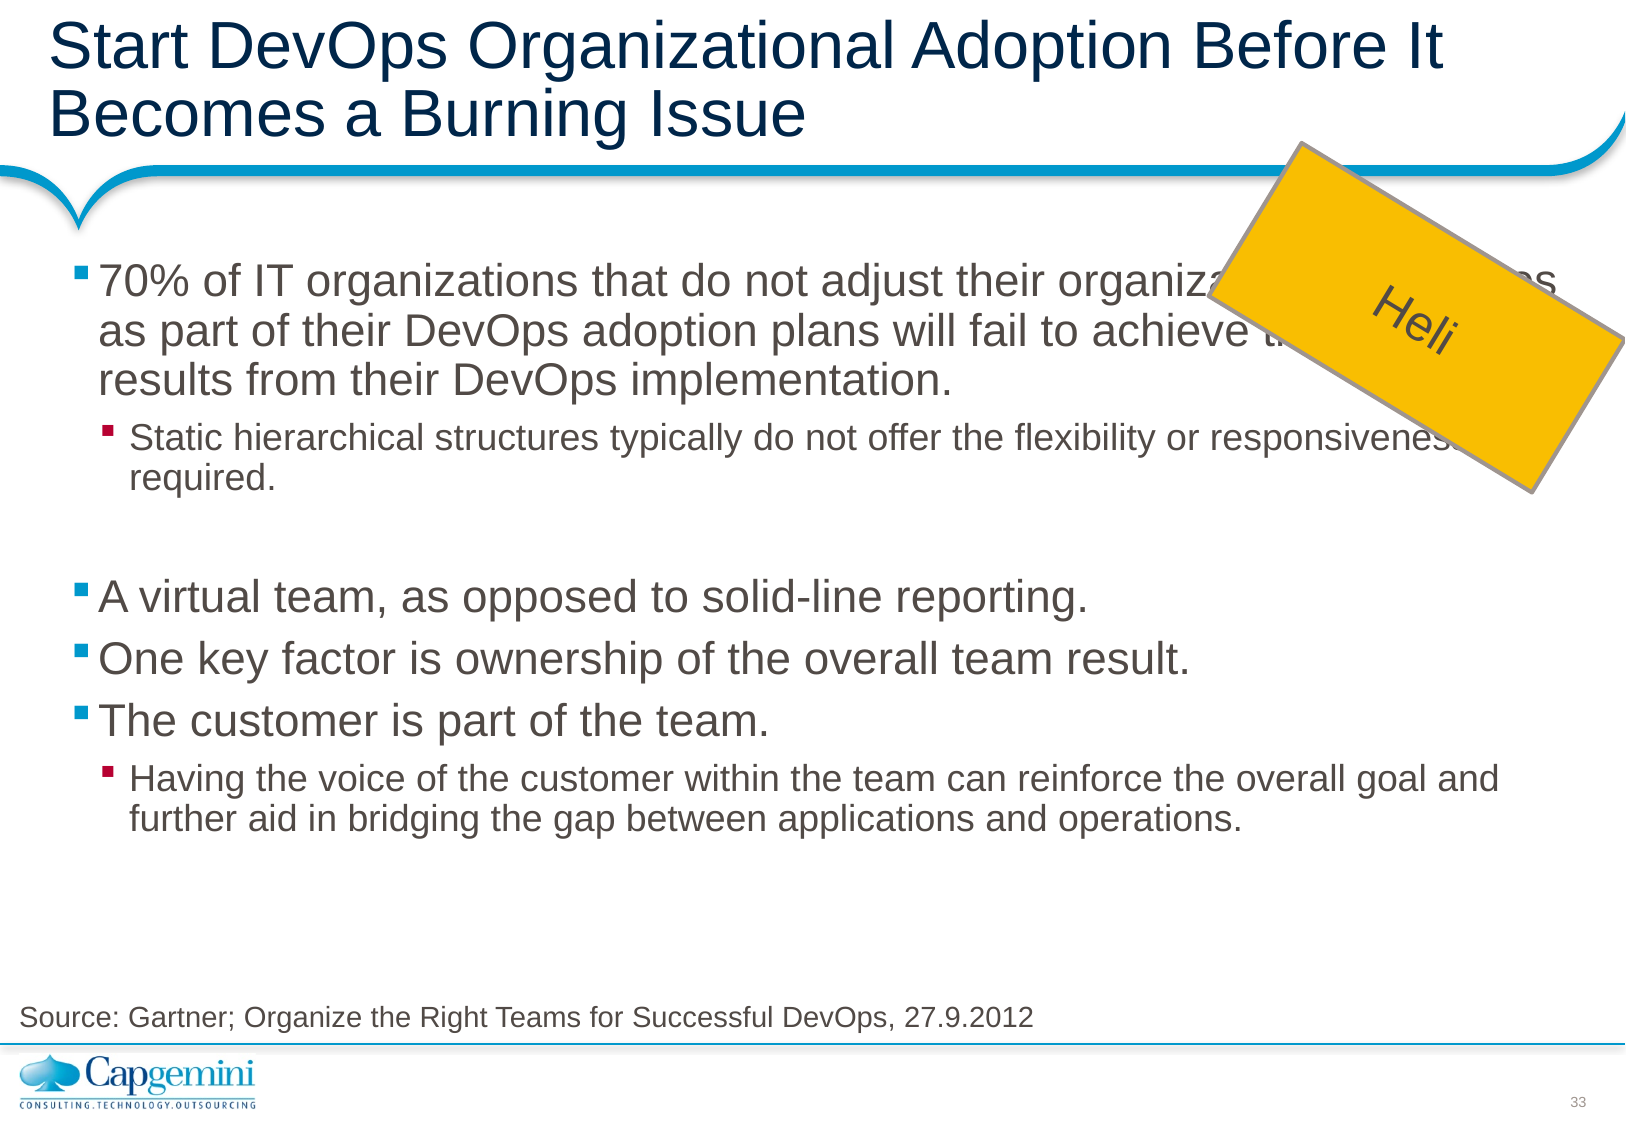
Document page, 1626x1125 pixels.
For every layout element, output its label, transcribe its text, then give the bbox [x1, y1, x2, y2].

title Start DevOps Organizational Adoption Before It Becomes a Burning Issue [0, 0, 1625, 165]
text_box Heli [1206, 140, 1625, 495]
list 70% of IT organizations that do not adjust their organizational structures as part of their DevOps adoption plans will fail to achieve the desired results from their DevOps implementation. Static hierarchical structures typically do not offer the flexibility or responsiveness required. A virtual team, as opposed to solid-line reporting. One key factor is ownership of the overall team result. The customer is part of the team. Having the voice of the customer within the team can reinforce the overall goal and further aid in bridging the gap between applications and operations. [53, 245, 1625, 1007]
picture [19, 1053, 256, 1110]
text_box Source: Gartner; Organize the Right Teams for Successful DevOps, 27.9.2012 [4, 991, 1059, 1041]
